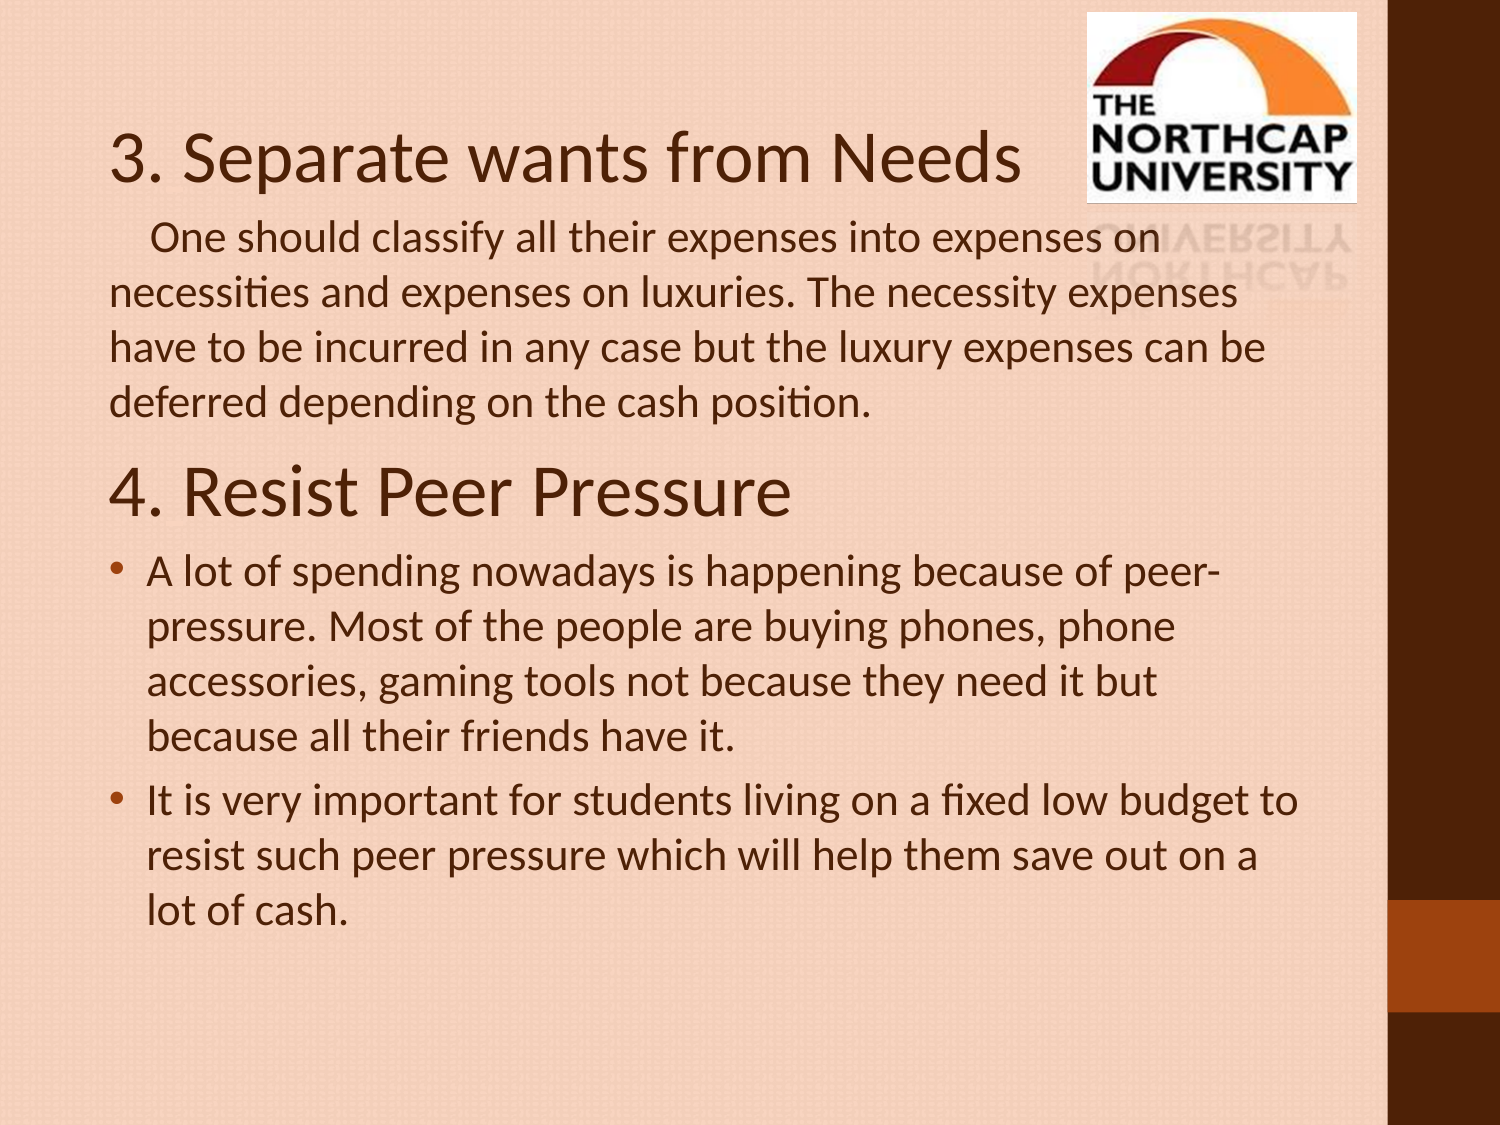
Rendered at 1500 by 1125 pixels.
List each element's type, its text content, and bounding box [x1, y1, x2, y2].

picture [1086, 11, 1357, 404]
list 3. Separate wants from Needs One should classify all their expenses into expenses on necessities and expenses on luxuries. The necessity expenses have to be incurred in any case but the luxury expenses can be deferred depending on the cash position. 4. Resist Peer Pressure A lot of spending nowadays is happening because of peer-pressure. Most of the people are buying phones, phone accessories, gaming tools not because they need it but because all their friends have it. It is very important for students living on a fixed low budget to resist such peer pressure which will help them save out on a lot of cash. [75, 99, 1325, 1063]
